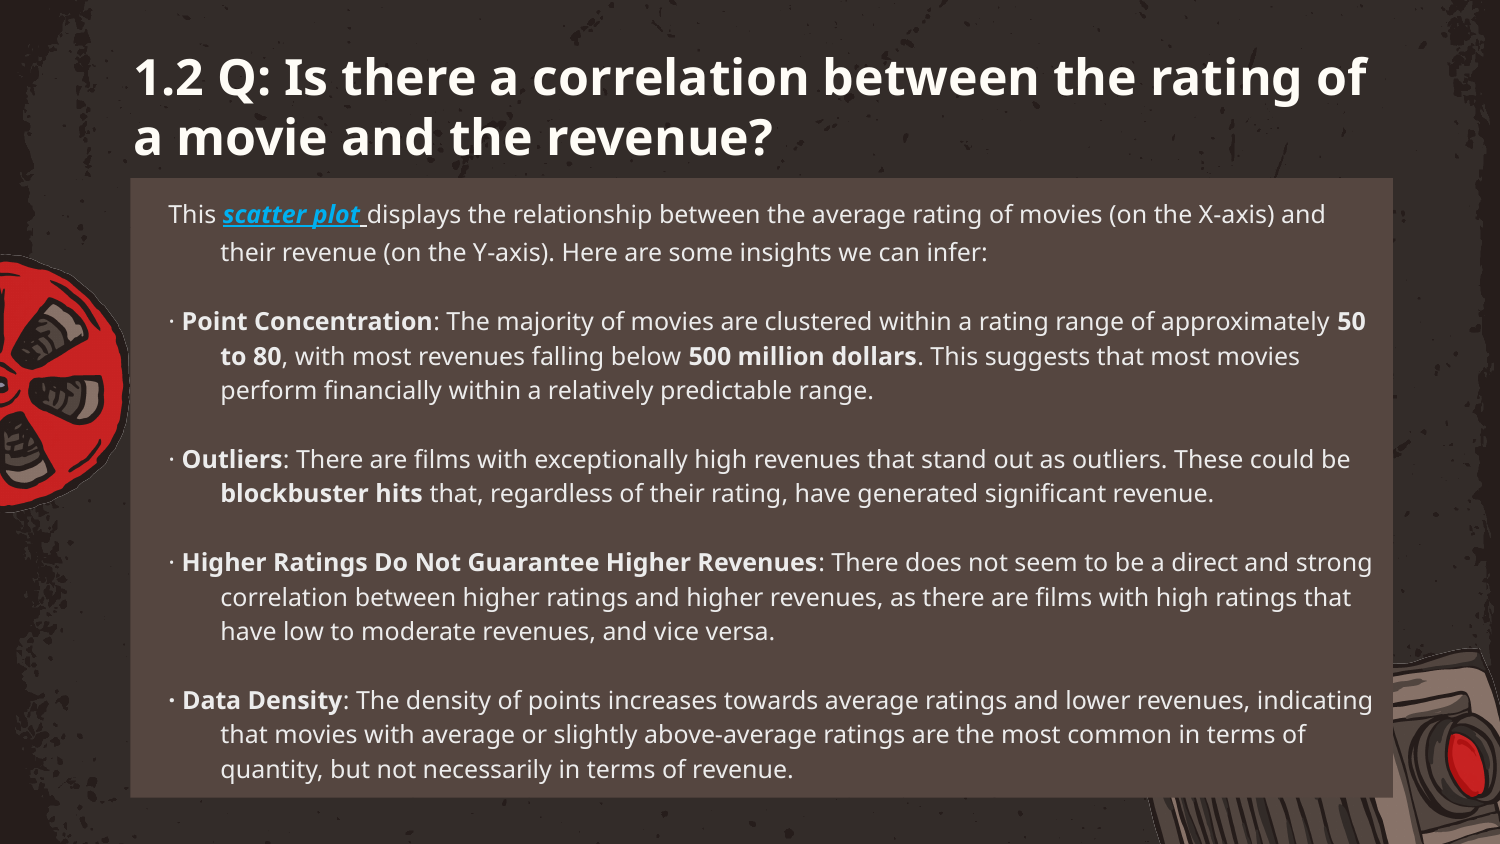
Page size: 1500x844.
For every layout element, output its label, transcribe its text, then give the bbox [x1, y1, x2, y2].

subtitle This scatter plot displays the relationship between the average rating of movies (on the X-axis) and their revenue (on the Y-axis). Here are some insights we can infer: · Point Concentration: The majority of movies are clustered within a rating range of approximately 50 to 80, with most revenues falling below 500 million dollars. This suggests that most movies perform financially within a relatively predictable range. · Outliers: There are films with exceptionally high revenues that stand out as outliers. These could be blockbuster hits that, regardless of their rating, have generated significant revenue. · Higher Ratings Do Not Guarantee Higher Revenues: There does not seem to be a direct and strong correlation between higher ratings and higher revenues, as there are films with high ratings that have low to moderate revenues, and vice versa. · Data Density: The density of points increases towards average ratings and lower revenues, indicating that movies with average or slightly above-average ratings are the most common in terms of quantity, but not necessarily in terms of revenue. [130, 178, 1393, 798]
title 1.2 Q: Is there a correlation between the rating of a movie and the revenue? [118, 30, 1393, 125]
picture [0, 0, 1500, 844]
